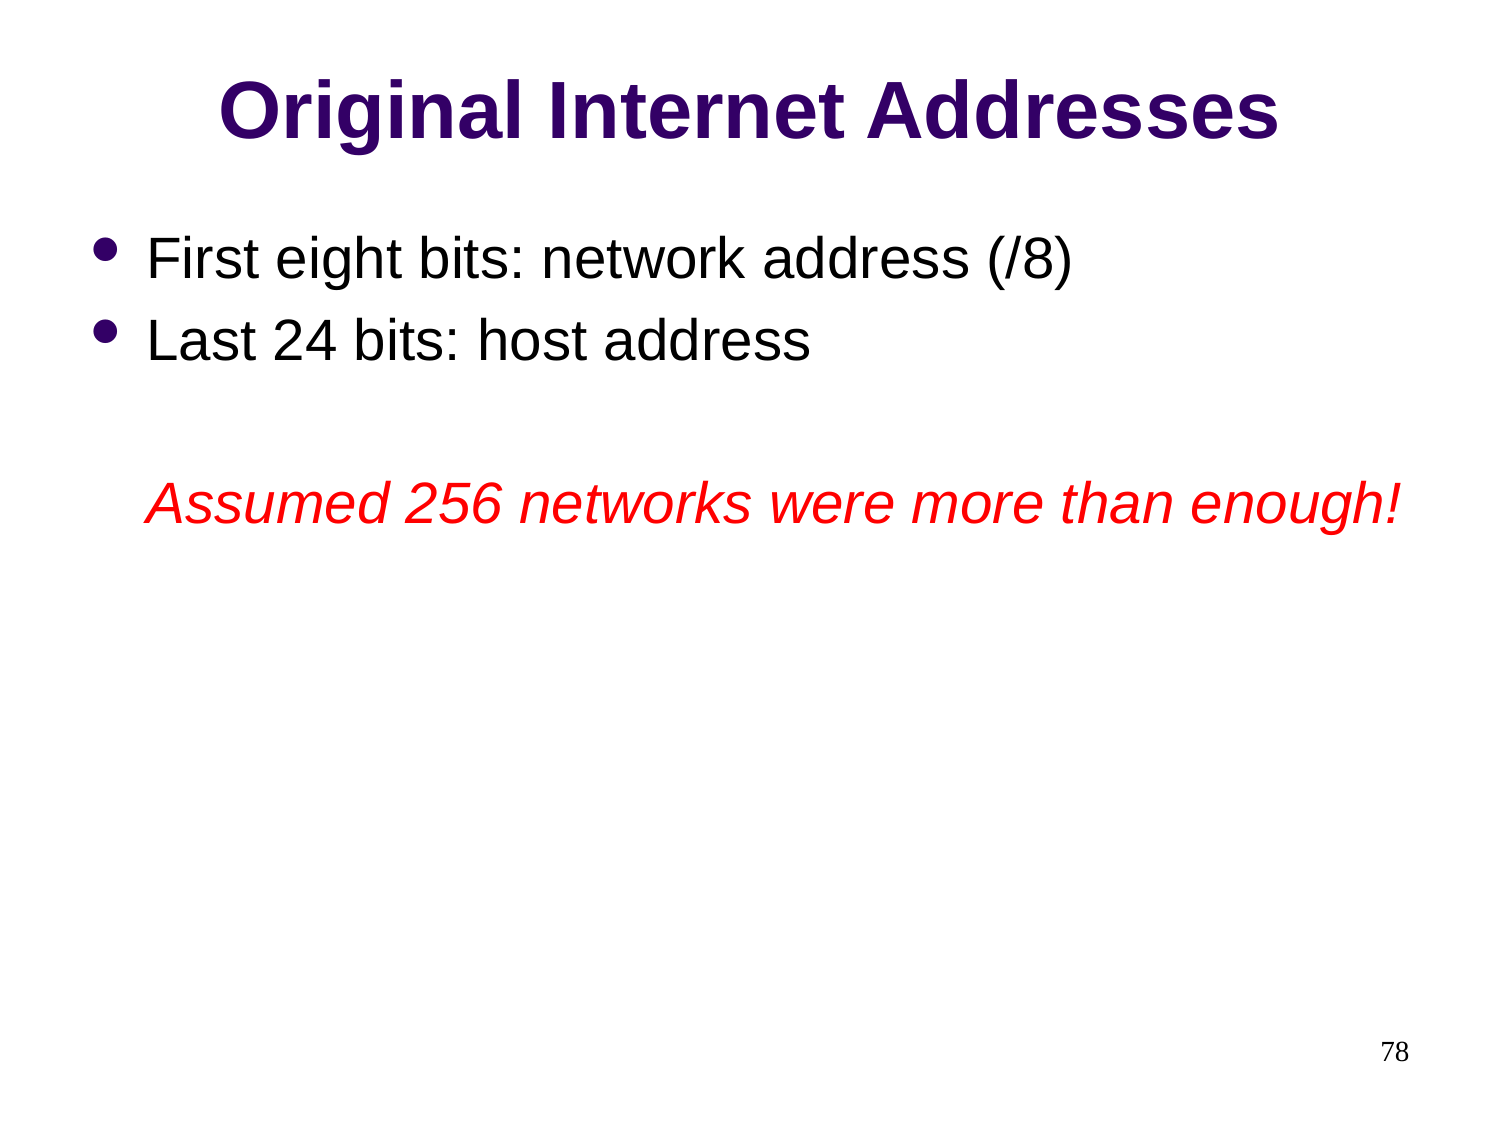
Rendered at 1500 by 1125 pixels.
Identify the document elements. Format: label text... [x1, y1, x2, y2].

title Original Internet Addresses [0, 20, 1500, 163]
slide_number 78 [1074, 1024, 1426, 1101]
list First eight bits: network address (/8) Last 24 bits: host address Assumed 256 networks were more than enough! [75, 212, 1475, 1006]
